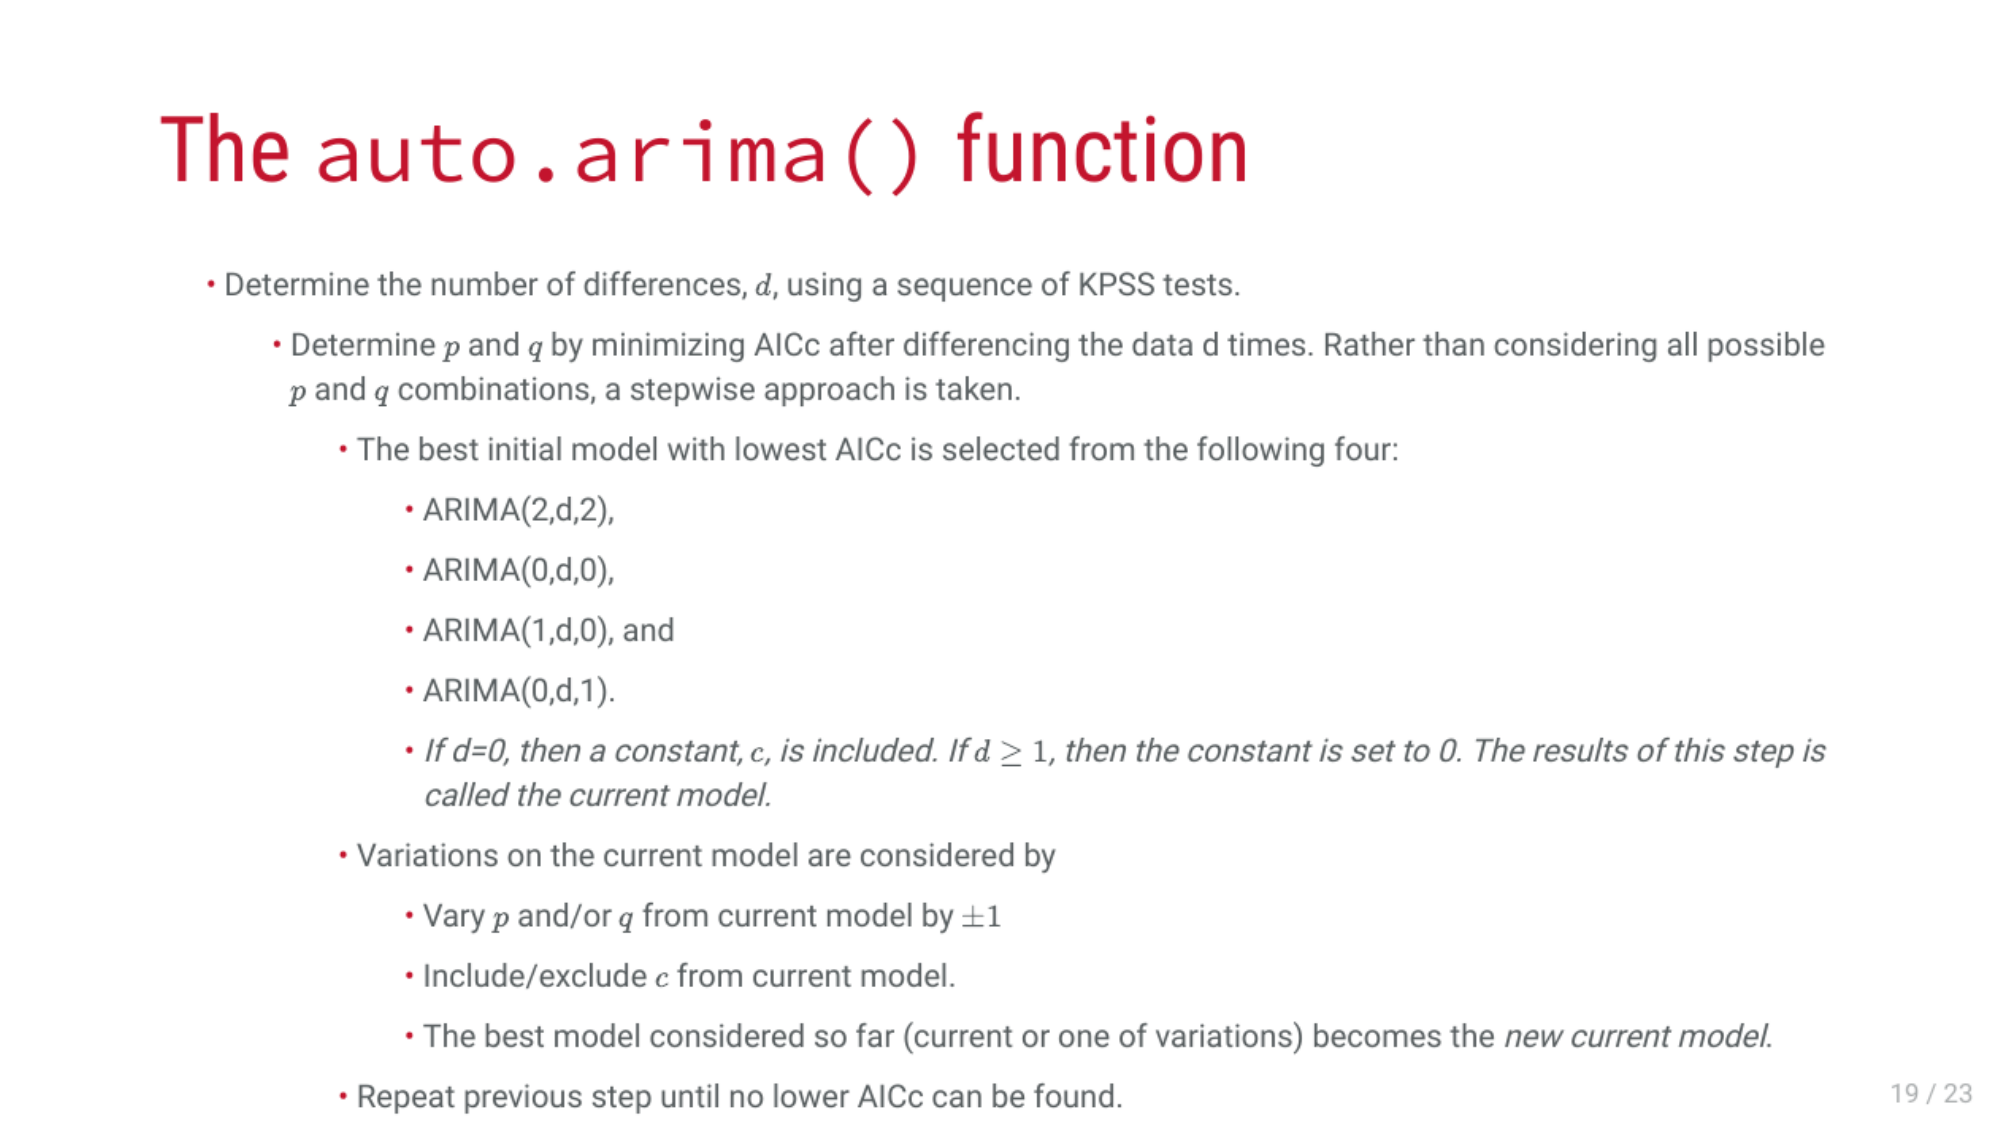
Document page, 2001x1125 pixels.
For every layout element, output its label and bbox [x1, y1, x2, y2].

list [0, 0, 2000, 1125]
